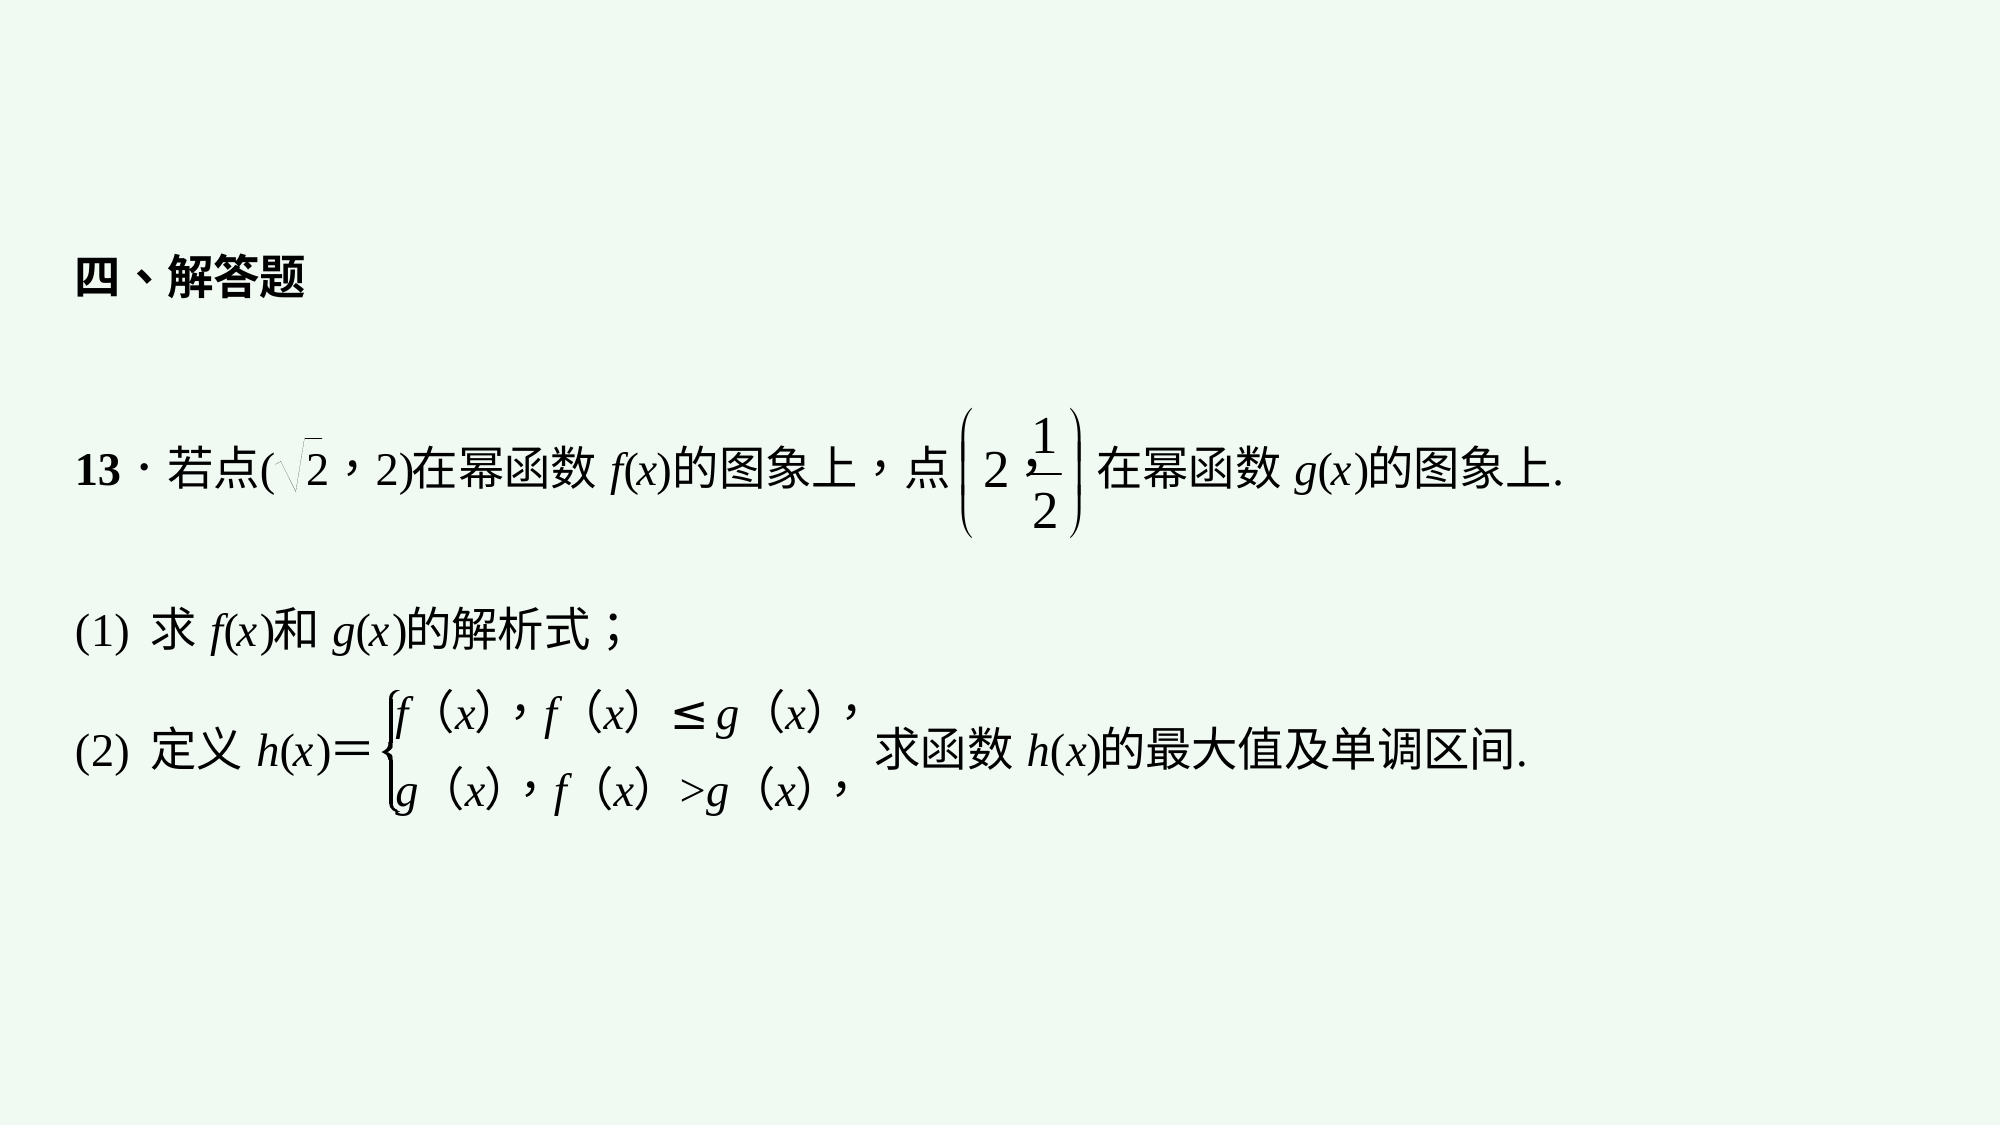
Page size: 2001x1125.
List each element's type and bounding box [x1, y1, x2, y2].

text_box [74, 368, 1907, 824]
text_box [74, 223, 1907, 368]
